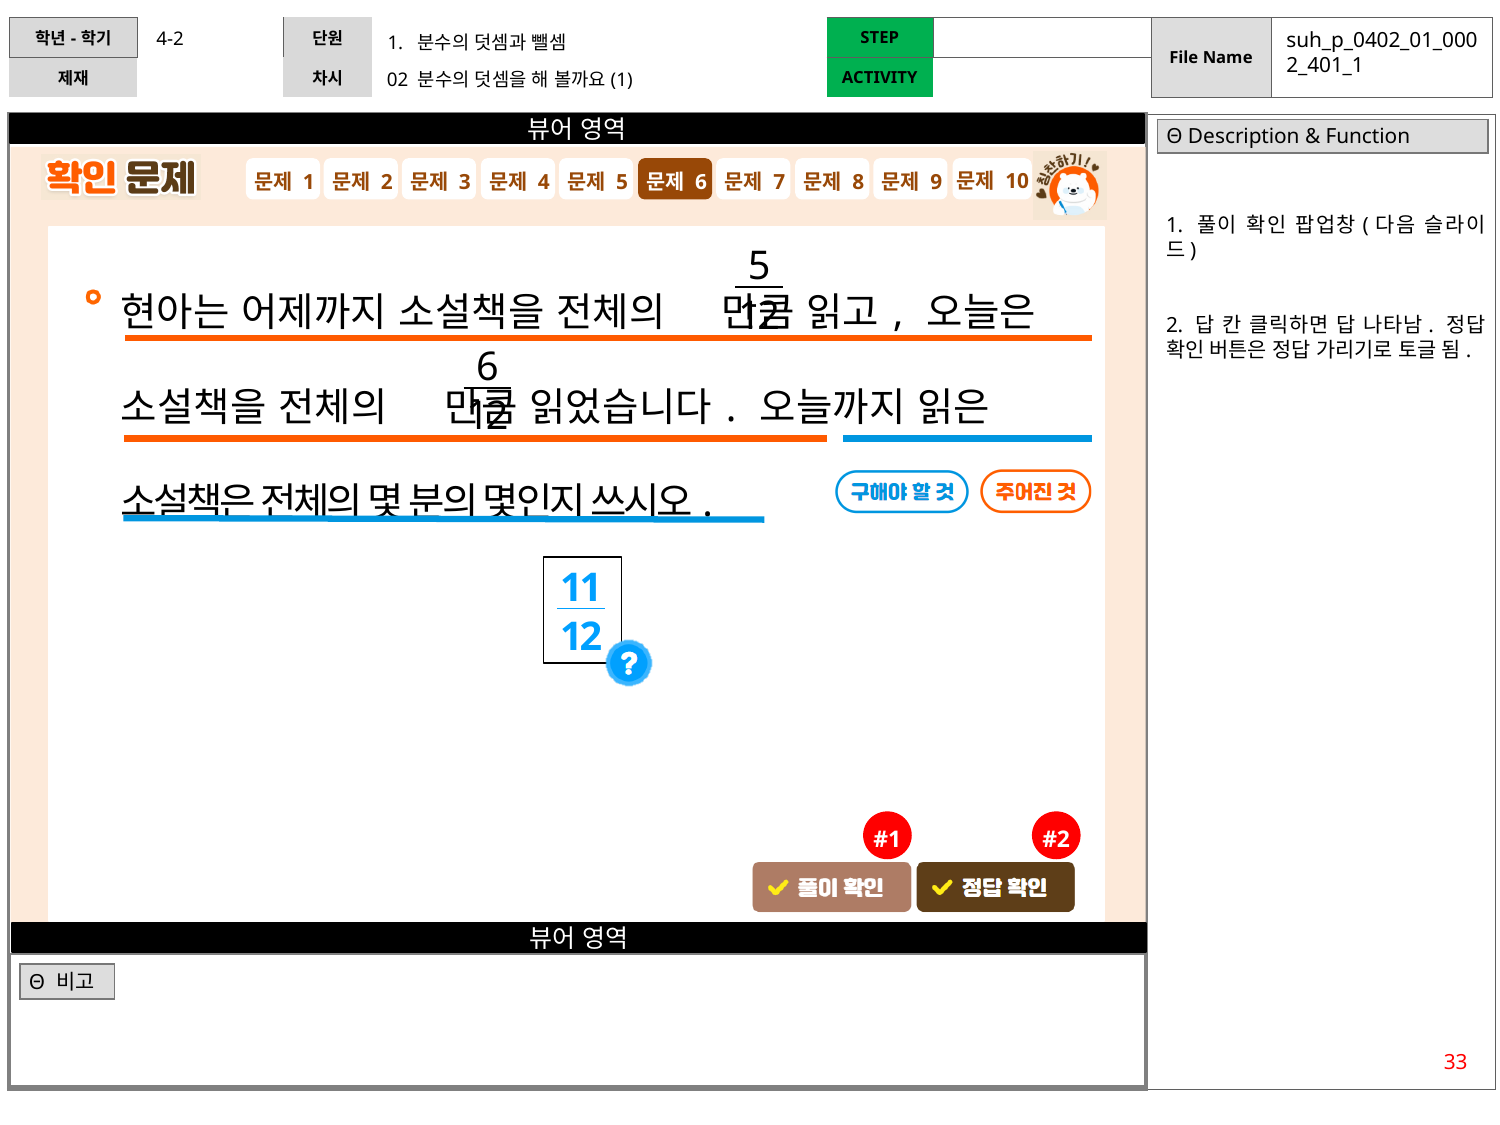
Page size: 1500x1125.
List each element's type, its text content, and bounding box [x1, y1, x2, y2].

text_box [239, 147, 1052, 200]
text_box #1 [860, 809, 914, 857]
picture [598, 633, 659, 693]
picture [978, 467, 1092, 516]
text_box 현아는 어제까지 소설책을 전체의 만큼 읽고, 오늘은 소설책을 전체의 만큼 읽었습니다. 오늘까지 읽은 소설책은 전체의 몇 분의 몇인지 쓰시오. [105, 231, 1105, 532]
text_box 02 분수의 덧셈을 해 볼까요(1) [372, 60, 821, 96]
text_box #2 [1029, 809, 1083, 857]
table_header Θ Description & Function [1158, 120, 1487, 152]
text_box suh_p_0402_01_0002_401_1 [1271, 18, 1500, 84]
picture [1033, 151, 1107, 220]
table_header 6 [464, 347, 511, 387]
table_cell 12 [464, 389, 511, 435]
table_header 11 [557, 559, 605, 608]
text_box 1. 분수의 덧셈과 뺄셈 [372, 23, 828, 48]
text_box [543, 557, 622, 664]
text_box 4-2 [141, 18, 284, 55]
picture [749, 858, 912, 914]
table_header 5 [735, 238, 783, 286]
picture [915, 858, 1078, 913]
picture [832, 468, 971, 516]
picture [82, 285, 103, 307]
table_cell 12 [557, 609, 605, 665]
table_cell 12 [735, 288, 783, 335]
text_box 1. 풀이 확인 팝업창(다음 슬라이드) 2. 답 칸 클릭하면 답 나타남. 정답 확인 버튼은 정답 가리기로 토글 됨. [1151, 179, 1500, 444]
picture [41, 154, 201, 200]
